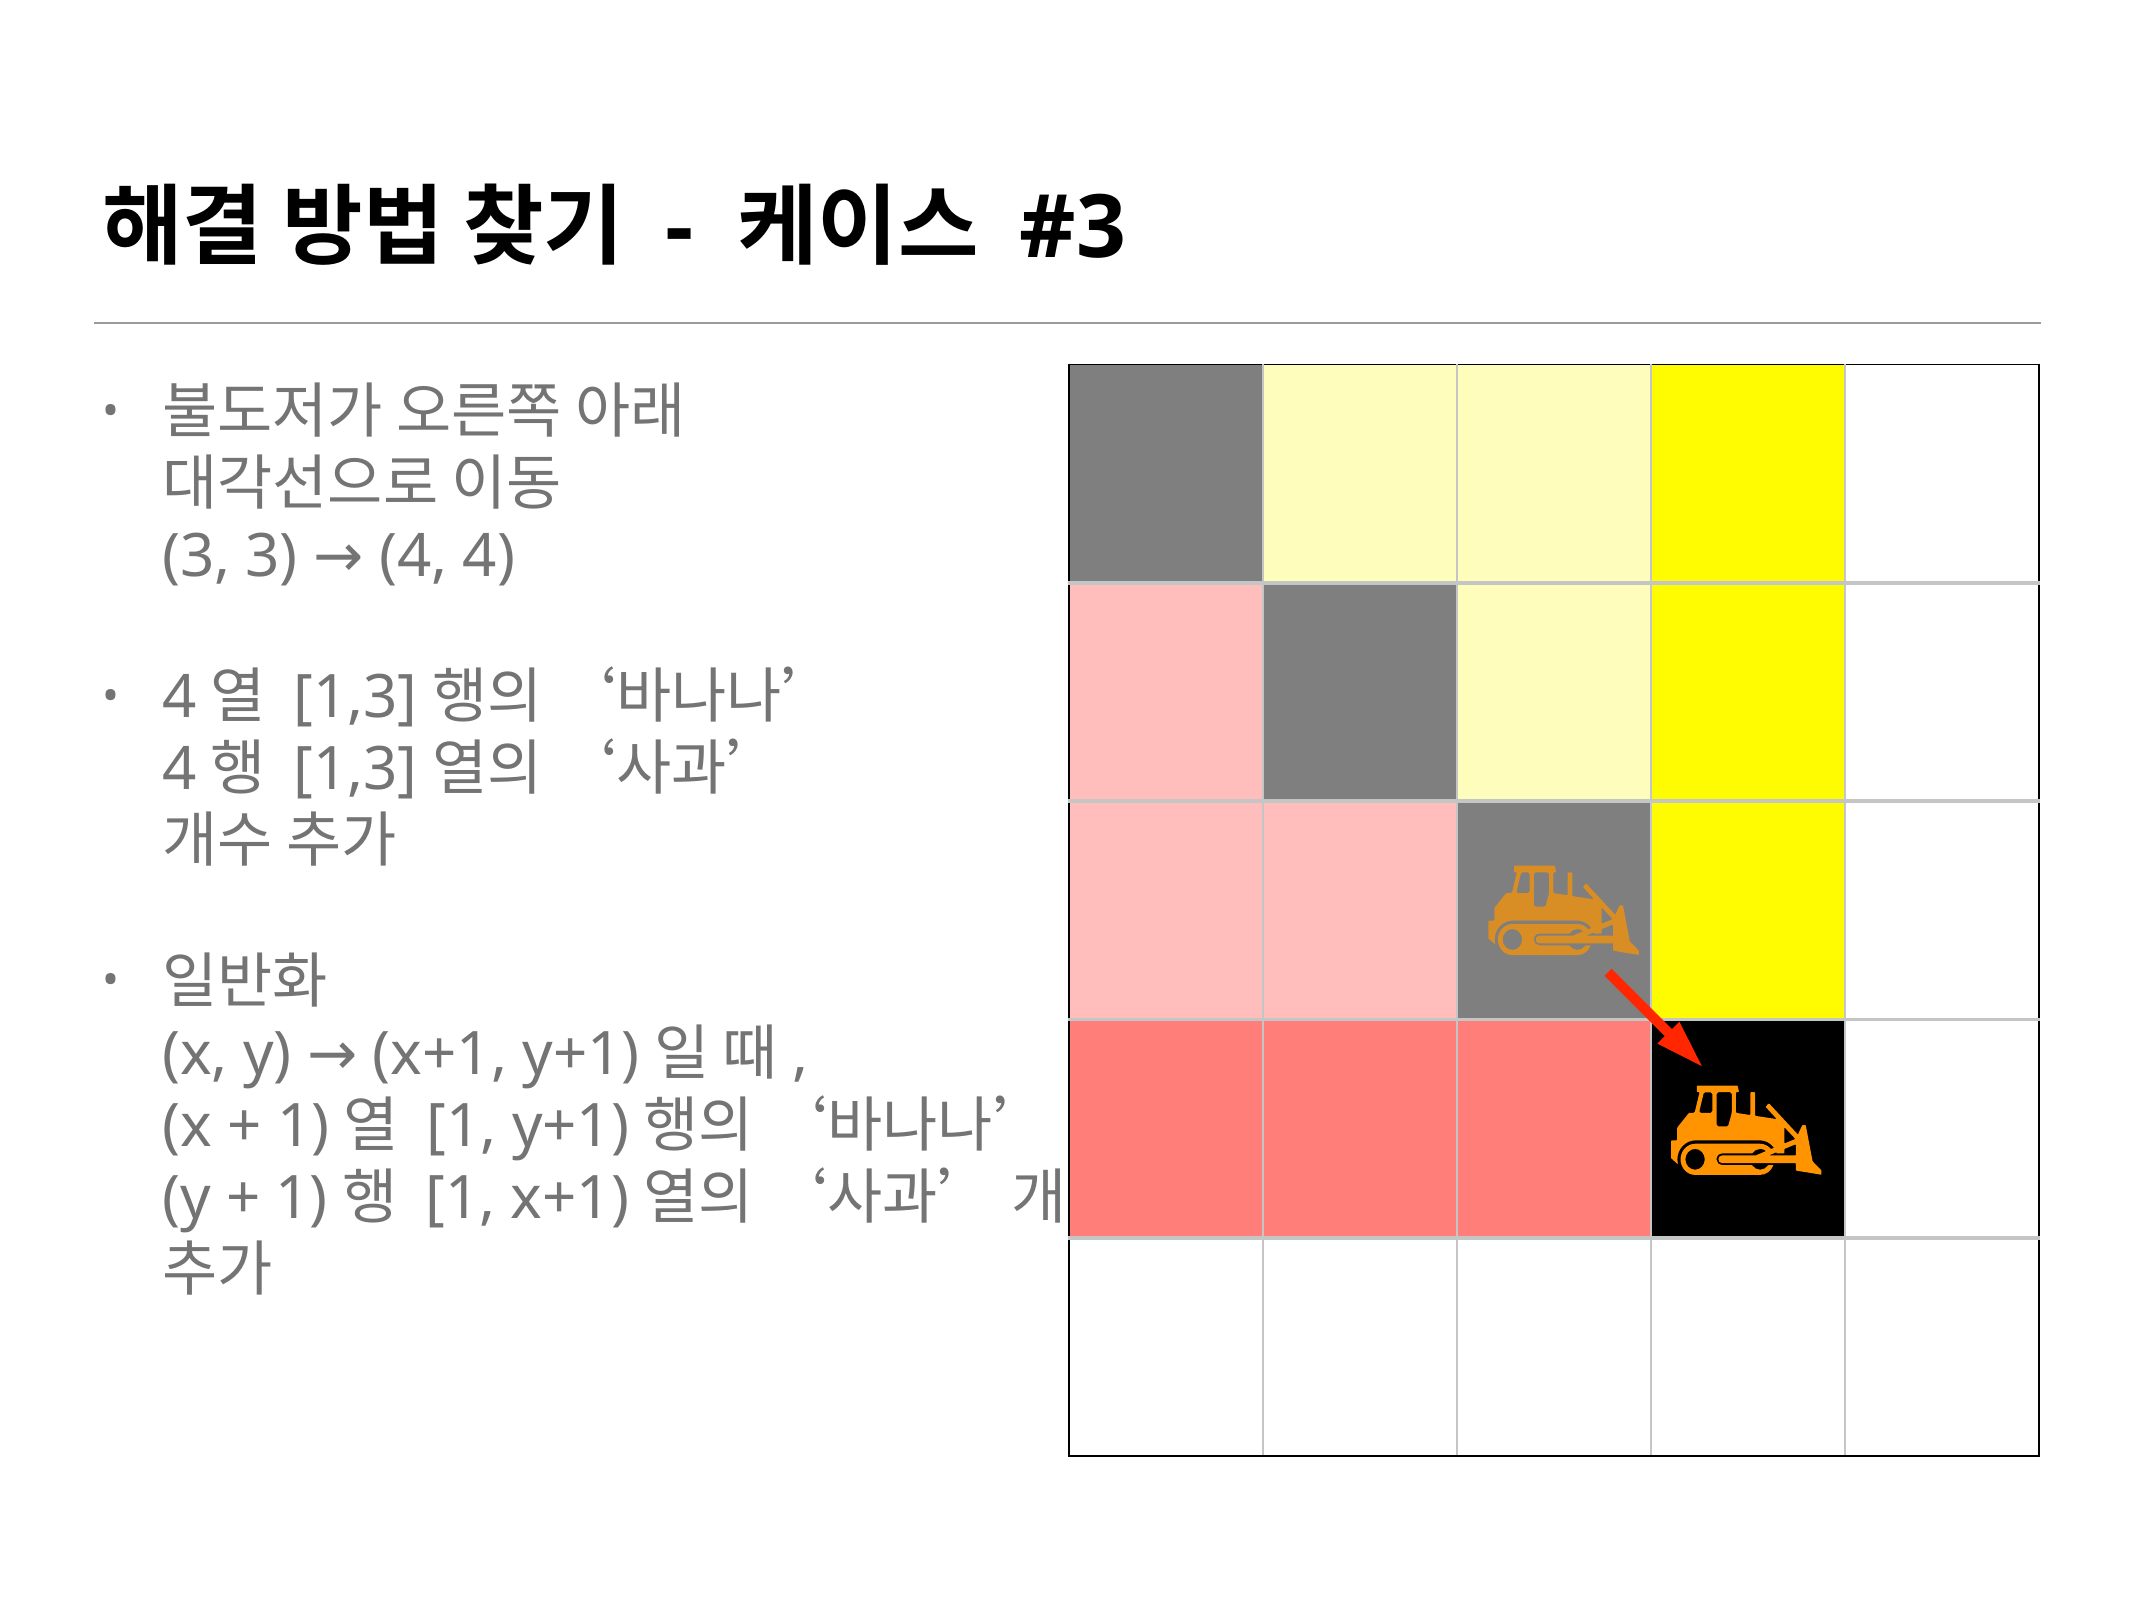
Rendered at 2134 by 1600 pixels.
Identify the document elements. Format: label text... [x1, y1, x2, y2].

list 불도저가 오른쪽 아래 대각선으로 이동 (3, 3) → (4, 4) 4열 [1,3]행의 ‘바나나’ 4행 [1,3]열의 ‘사과’ 개수 추가 일반화 (x, y) → (x+1, y+1)일 때, (x + 1)열 [1, y+1)행의 ‘바나나’ 개수 (y + 1)행 [1, x+1)열의 ‘사과’ 개수 추가 [93, 364, 2041, 1459]
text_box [1068, 364, 2040, 1457]
title 해결 방법 찾기 - 케이스 #3 [93, 53, 2041, 284]
